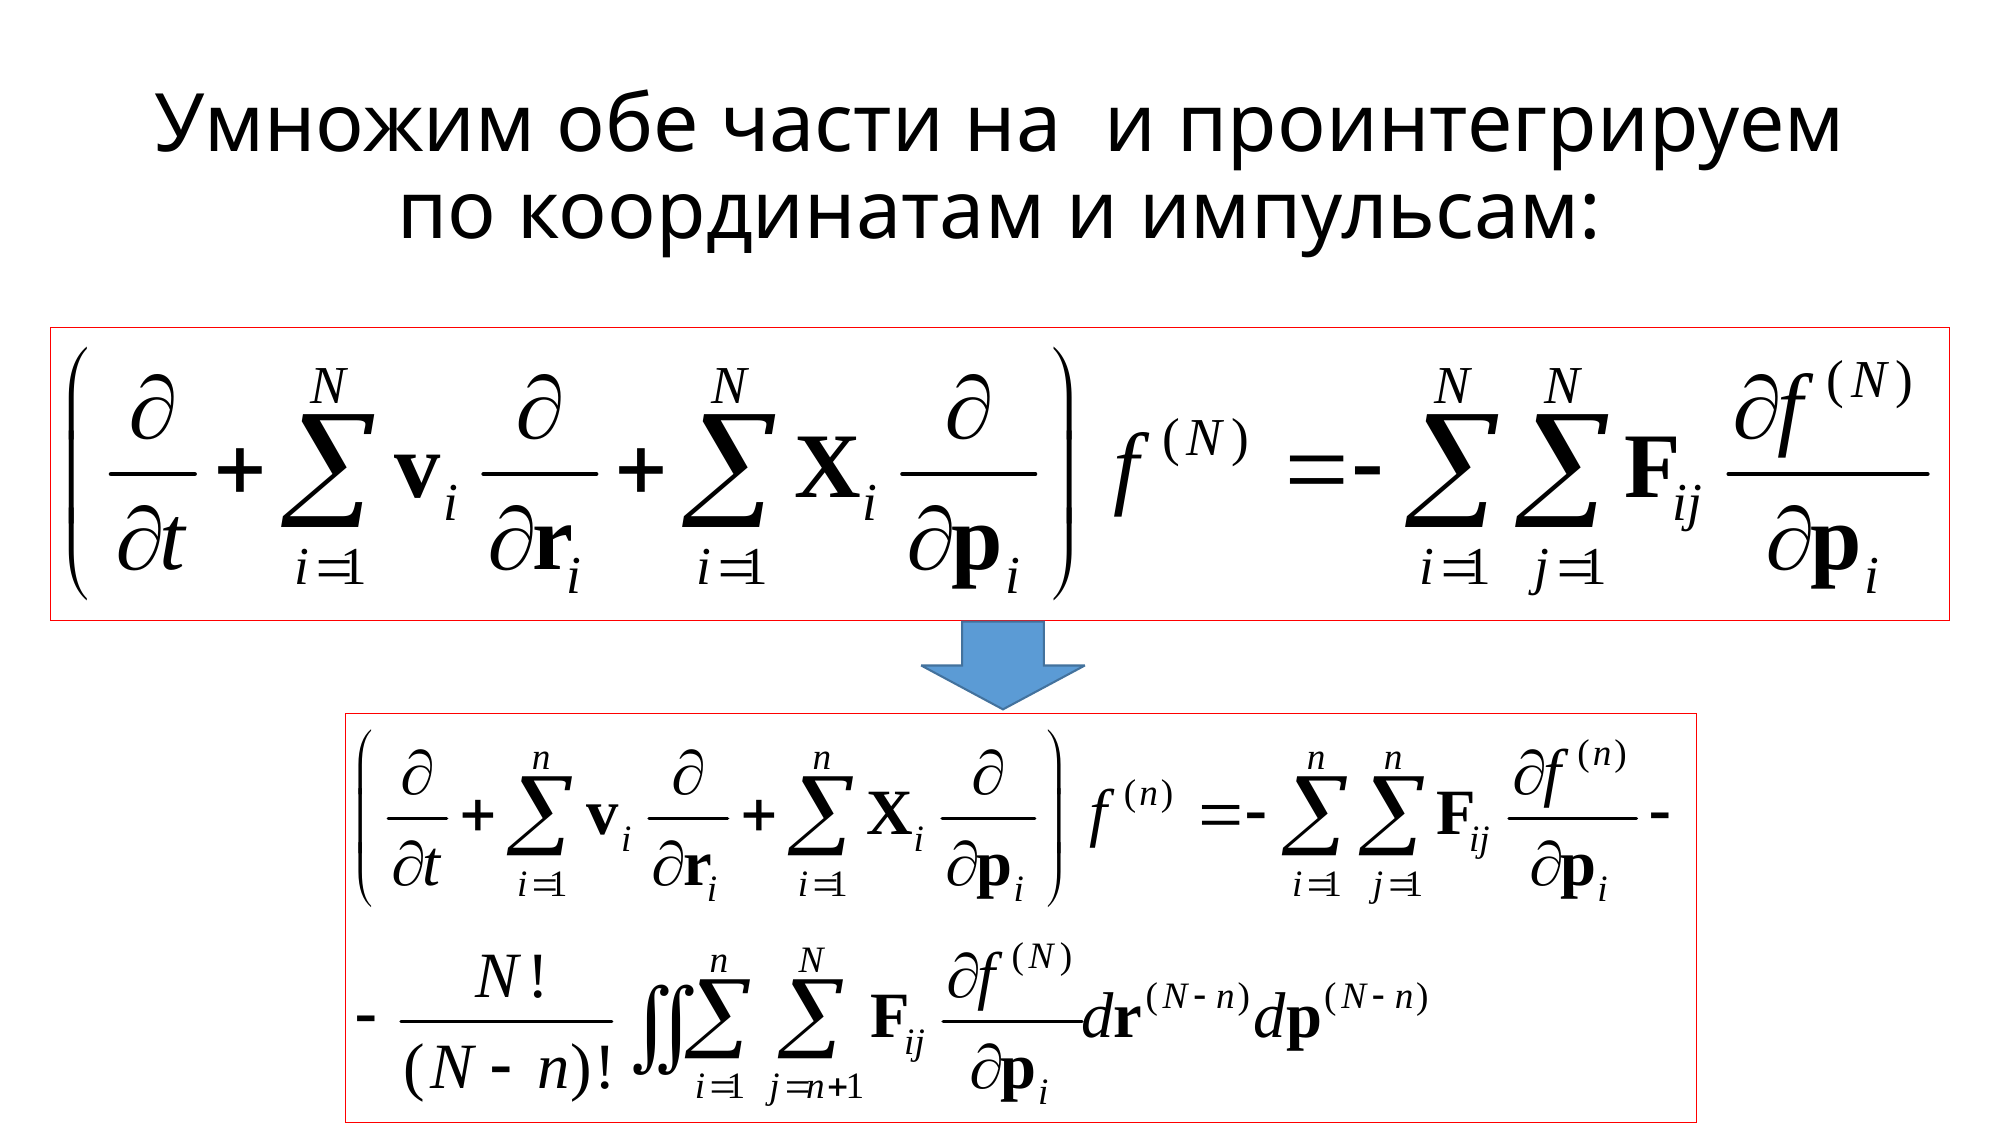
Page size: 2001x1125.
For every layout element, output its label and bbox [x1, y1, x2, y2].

text_box [50, 327, 1950, 621]
text_box [920, 621, 1086, 711]
text_box [345, 713, 1697, 1123]
